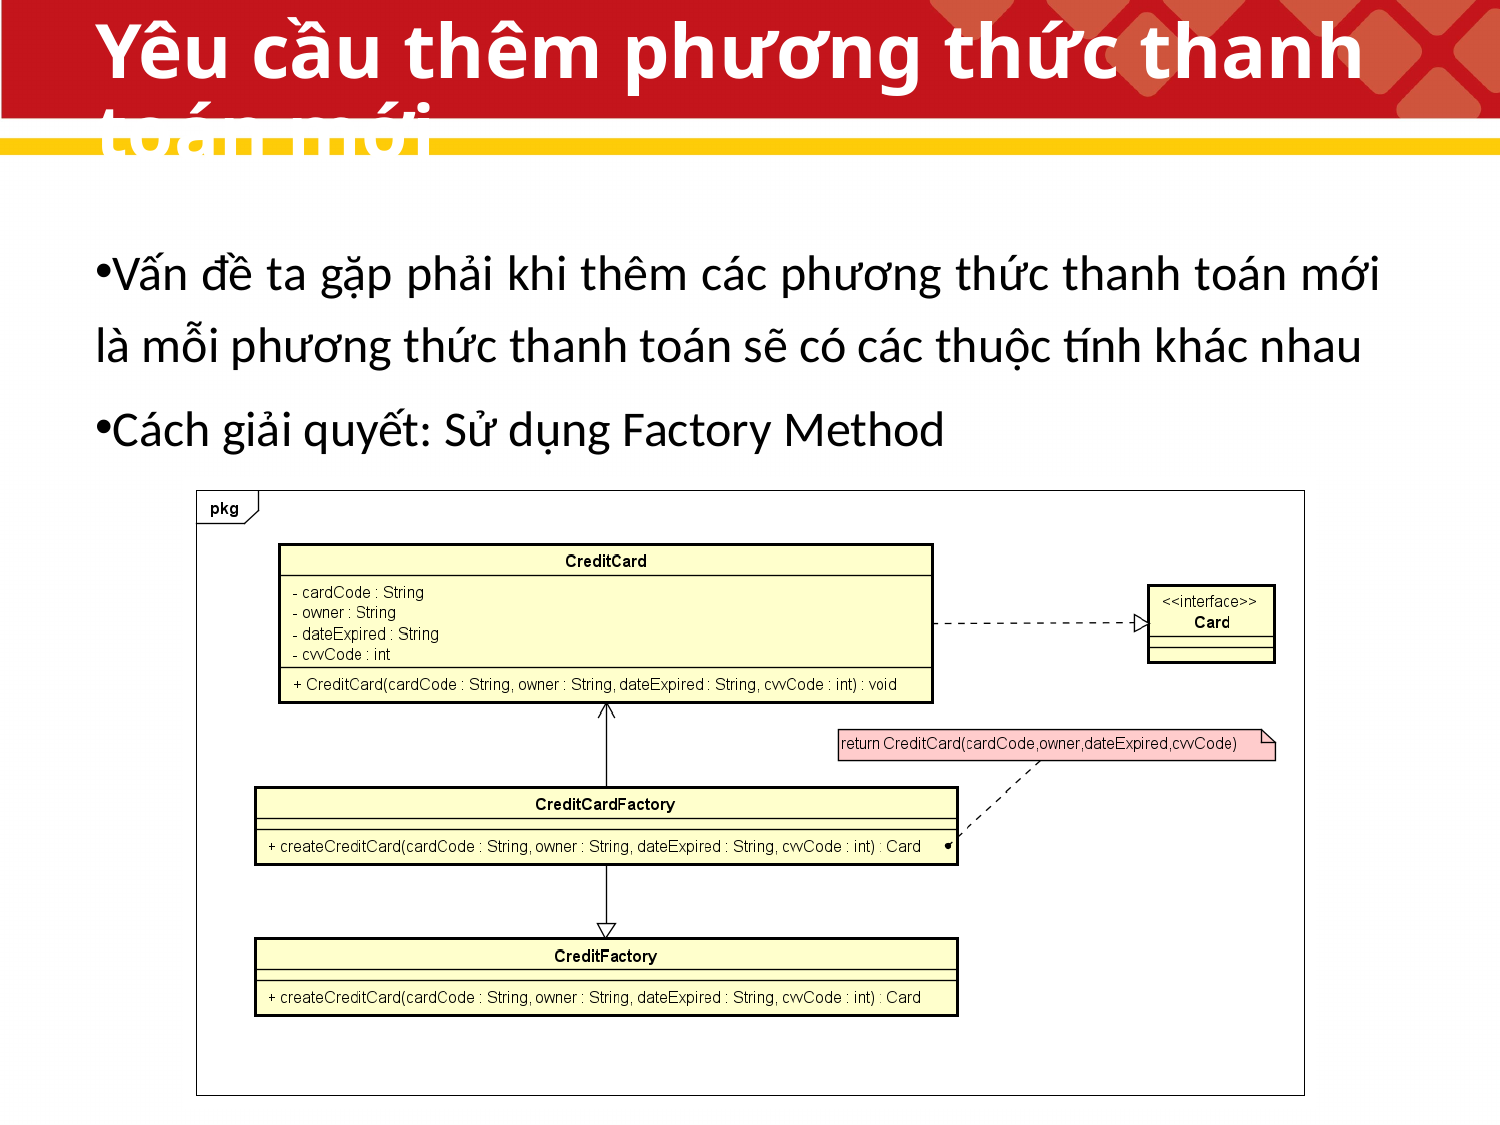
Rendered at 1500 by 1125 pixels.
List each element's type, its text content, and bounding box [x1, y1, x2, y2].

list Vấn đề ta gặp phải khi thêm các phương thức thanh toán mới là mỗi phương thức thanh toán sẽ có các thuộc tính khác nhau Cách giải quyết: Sử dụng Factory Method [80, 220, 1397, 1025]
title Yêu cầu thêm phương thức thanh toán mới [80, 0, 1397, 204]
picture [0, 0, 1500, 1125]
